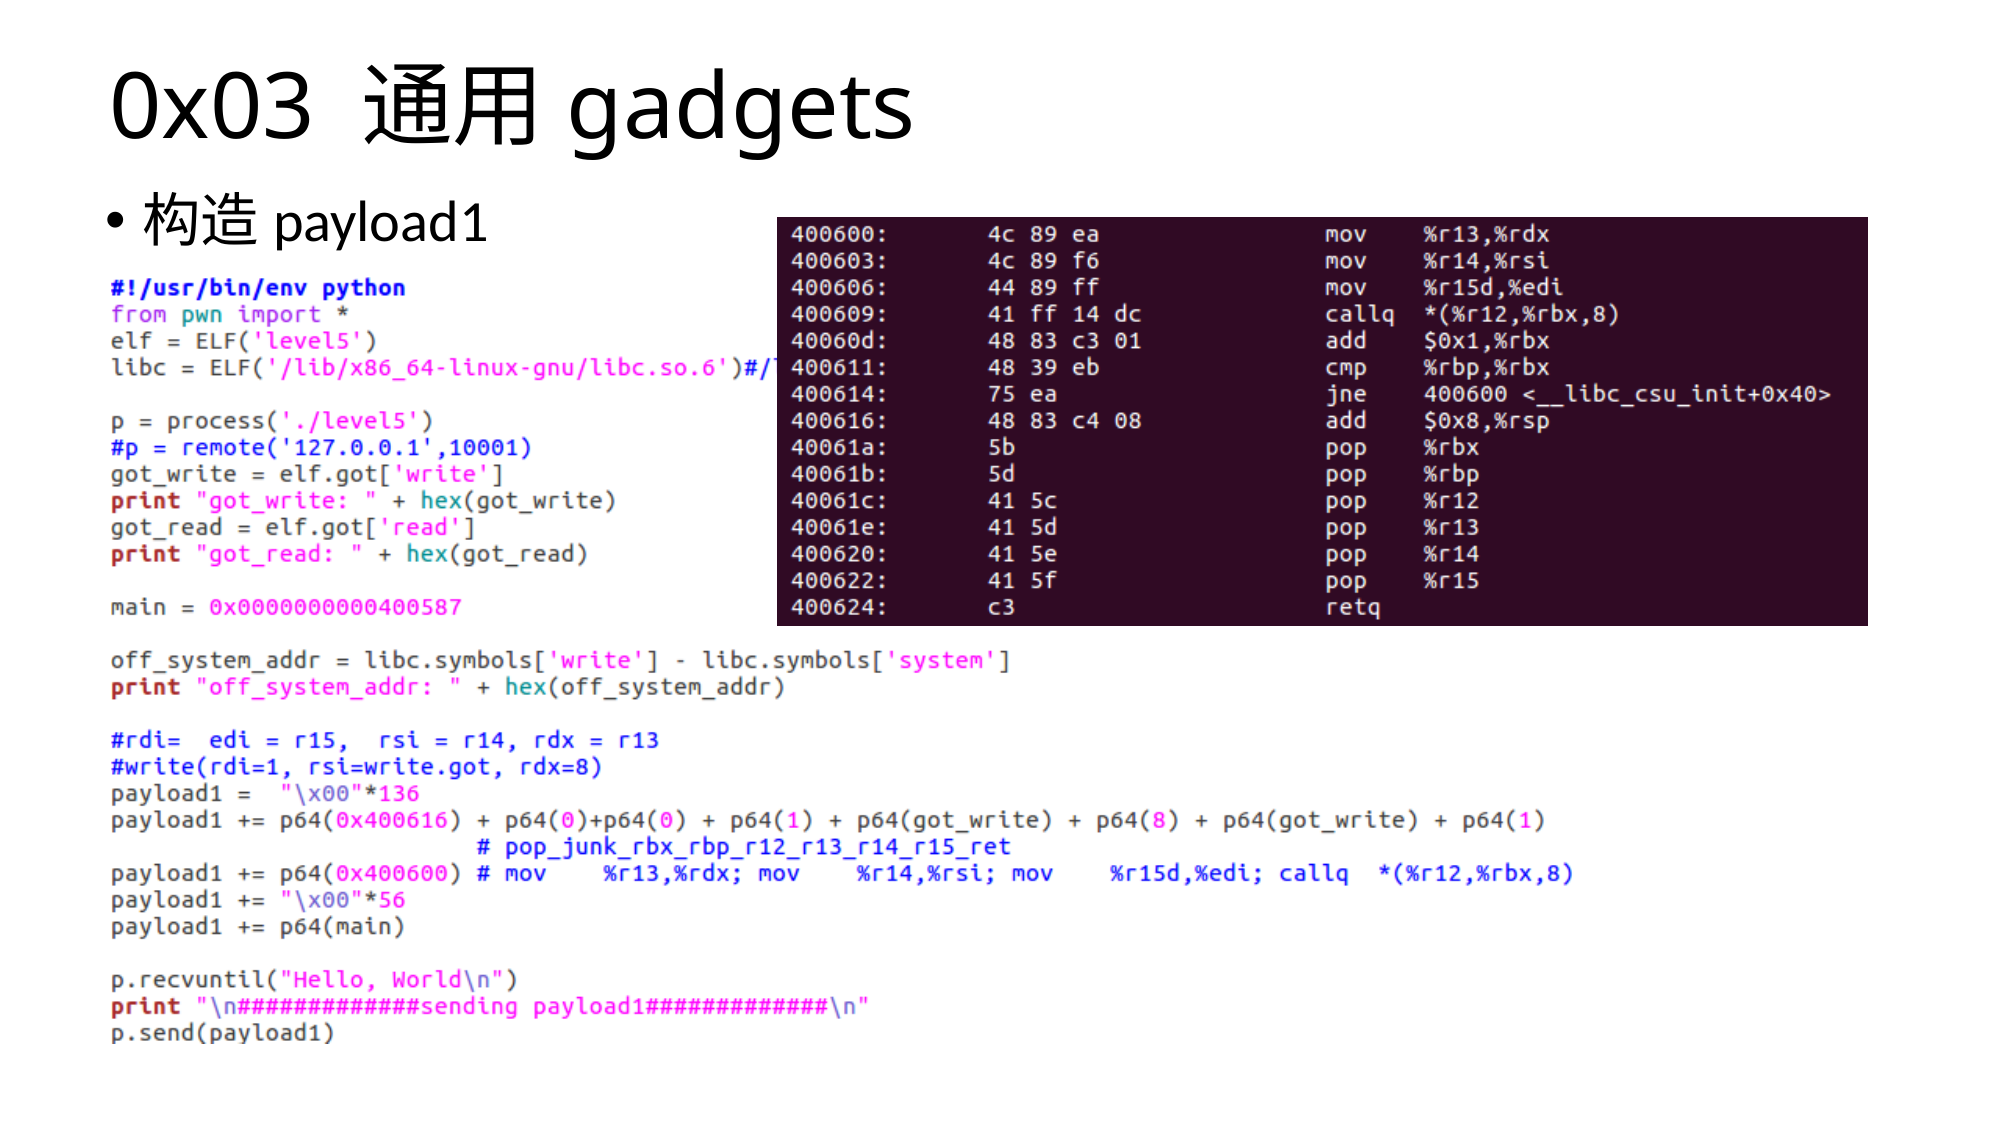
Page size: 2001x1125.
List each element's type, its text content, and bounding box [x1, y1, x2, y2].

title 0x03 通用gadgets [94, 0, 1820, 217]
list 构造payload1 [90, 184, 1816, 898]
picture [111, 217, 1868, 1044]
